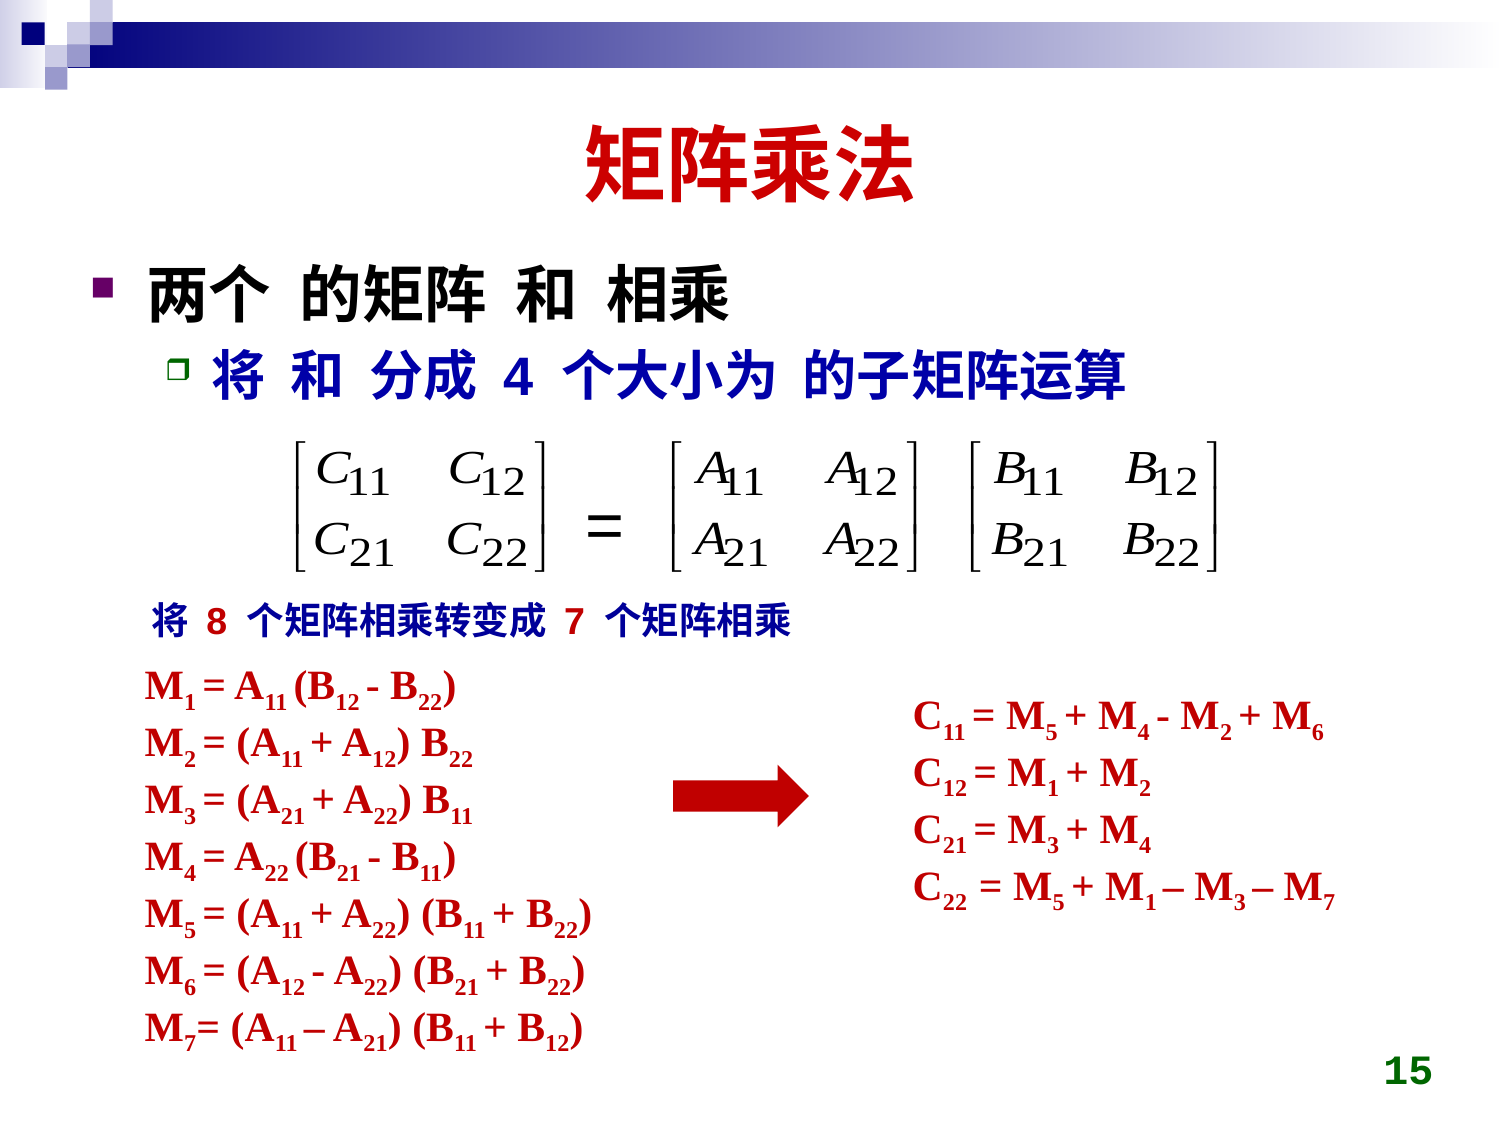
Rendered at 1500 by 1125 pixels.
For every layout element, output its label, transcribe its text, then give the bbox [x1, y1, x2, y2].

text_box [278, 423, 1244, 590]
text_box [673, 764, 809, 828]
text_box M1 = A11 (B12 - B22) M2 = (A11 + A12) B22 M3 = (A21 + A22) B11 M4 = A22 (B21 - B11) M5 = (A11 + A22) (B11 + B22) M6 = (A12 - A22) (B21 + B22) M7= (A11 – A21) (B11 + B12) [129, 651, 657, 1064]
text_box 将 8 个矩阵相乘转变成 7 个矩阵相乘 [136, 589, 807, 650]
title 矩阵乘法 [75, 75, 1425, 250]
text_box C11 = M5 + M4 - M2 + M6 C12 = M1 + M2 C21 = M3 + M4 C22 = M5 + M1 – M3 – M7 [897, 680, 1385, 923]
slide_number 15 [1098, 1025, 1449, 1100]
